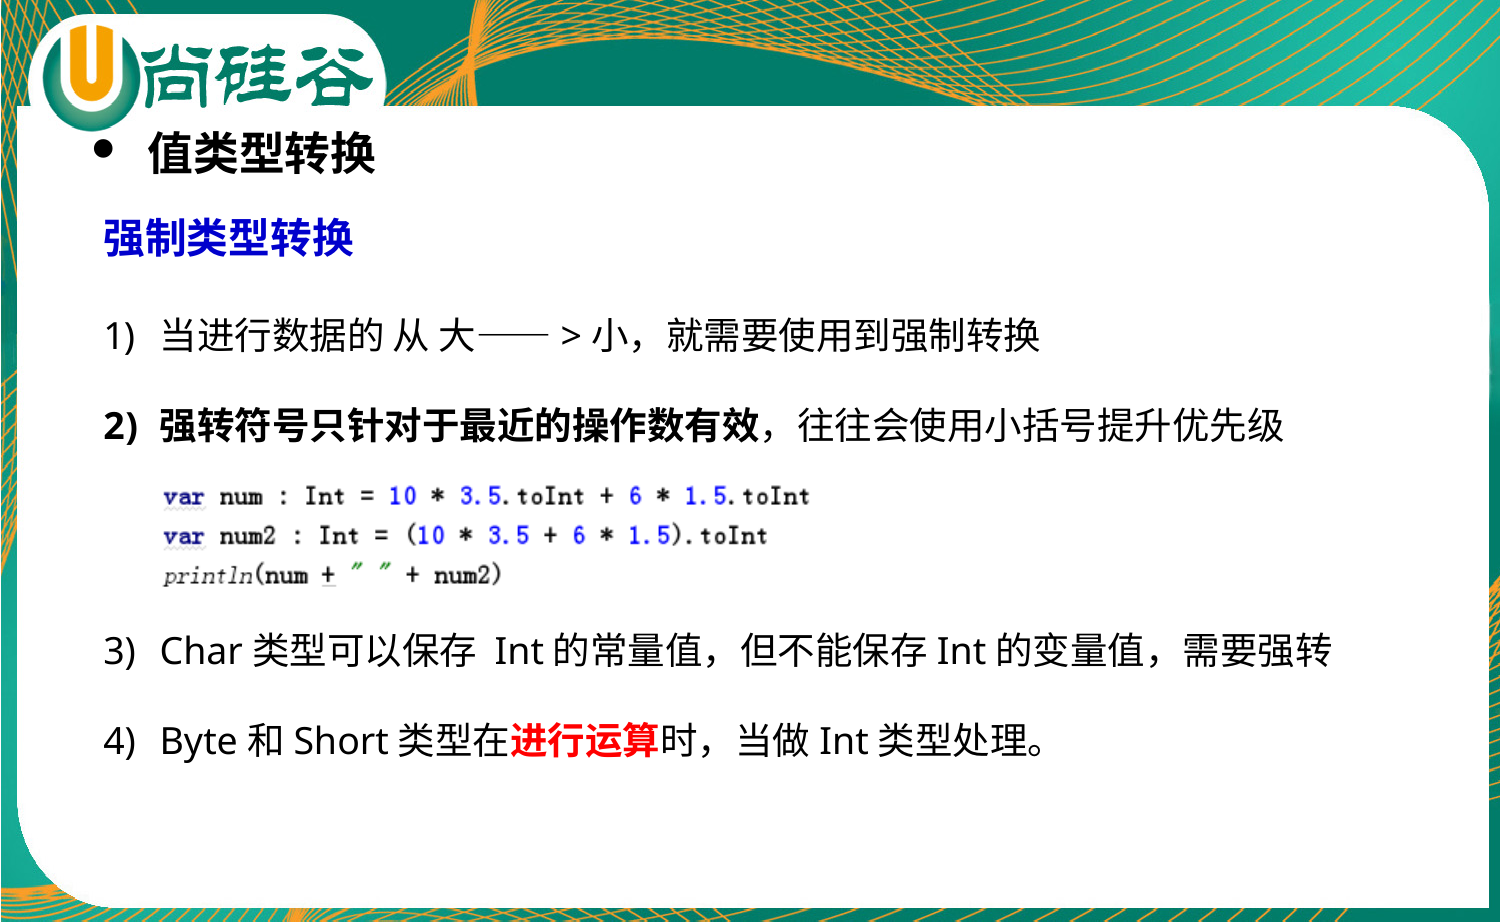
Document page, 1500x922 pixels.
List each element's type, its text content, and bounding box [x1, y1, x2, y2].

text_box 值类型转换 [76, 123, 1270, 188]
picture [0, 0, 1500, 922]
text_box 强制类型转换 当进行数据的 从 大——>小，就需要使用到强制转换 强转符号只针对于最近的操作数有效，往往会使用小括号提升优先级 Char类型可以保存 Int的常量值，但不能保存Int的变量值，需要强转 Byte和Short类型在进行运算时，当做Int类型处理。 [88, 204, 1471, 819]
